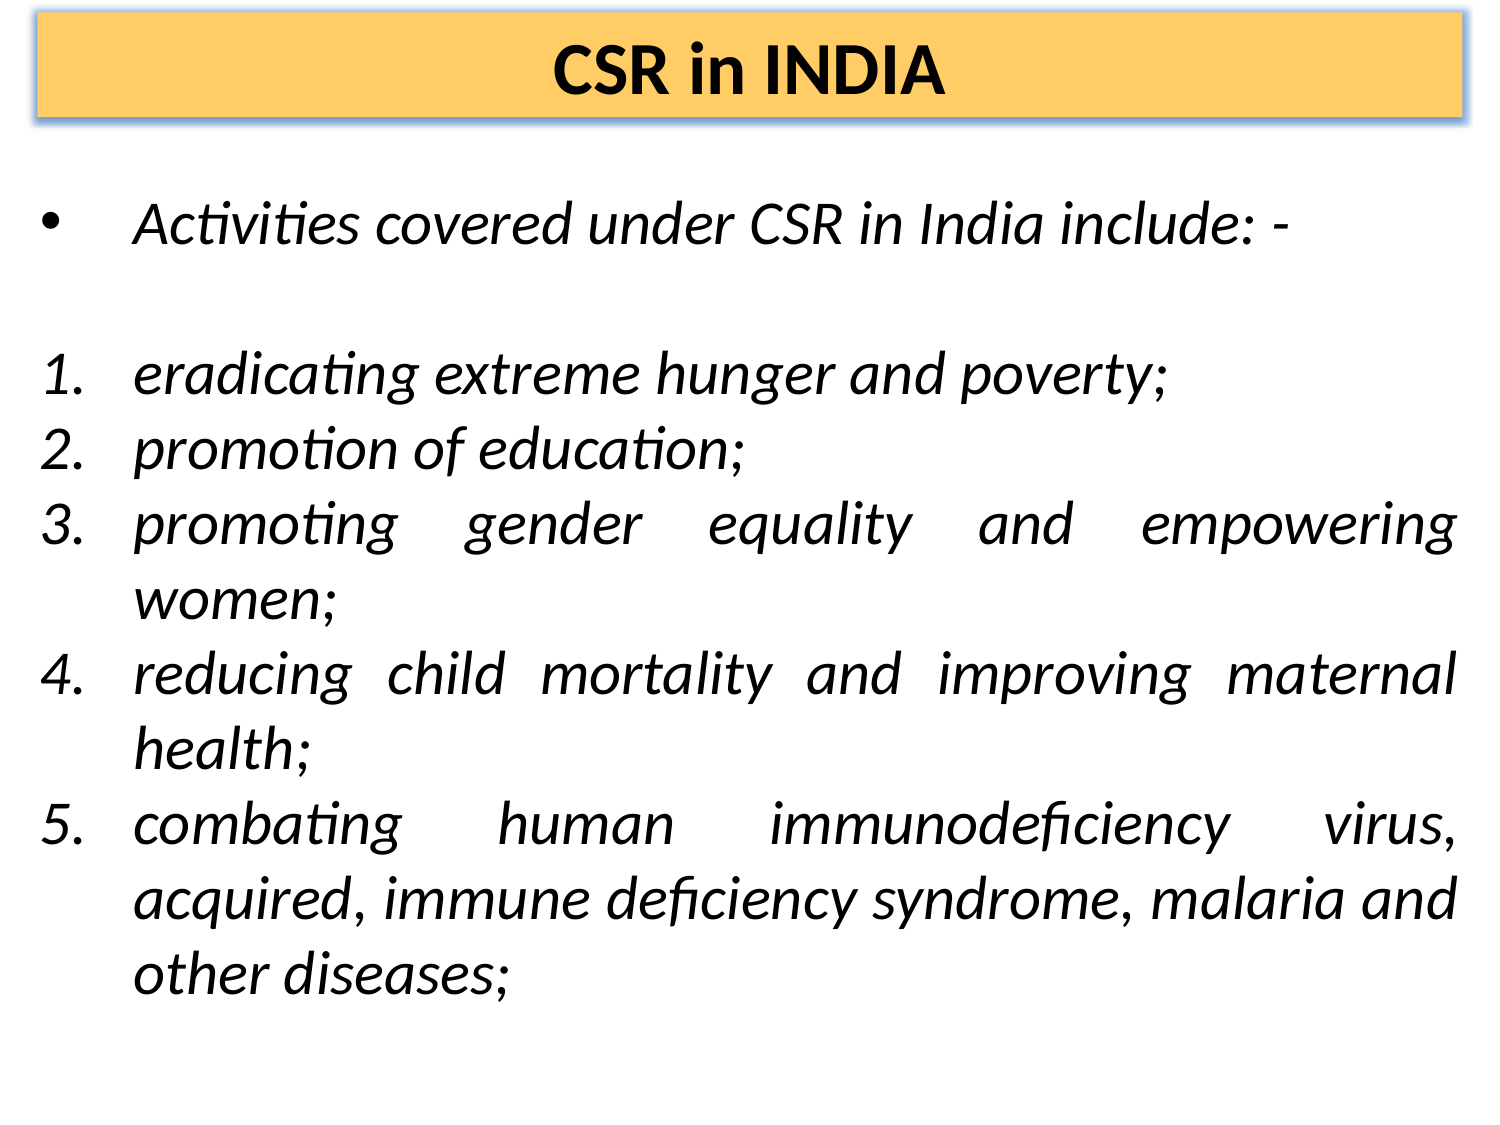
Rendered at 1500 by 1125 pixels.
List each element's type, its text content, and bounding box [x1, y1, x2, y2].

text_box Activities covered under CSR in India include: - eradicating extreme hunger and poverty; promotion of education; promoting gender equality and empowering women; reducing child mortality and improving maternal health; combating human immunodeficiency virus, acquired, immune deficiency syndrome, malaria and other diseases; [24, 174, 1475, 1015]
text_box CSR in INDIA [37, 12, 1463, 118]
